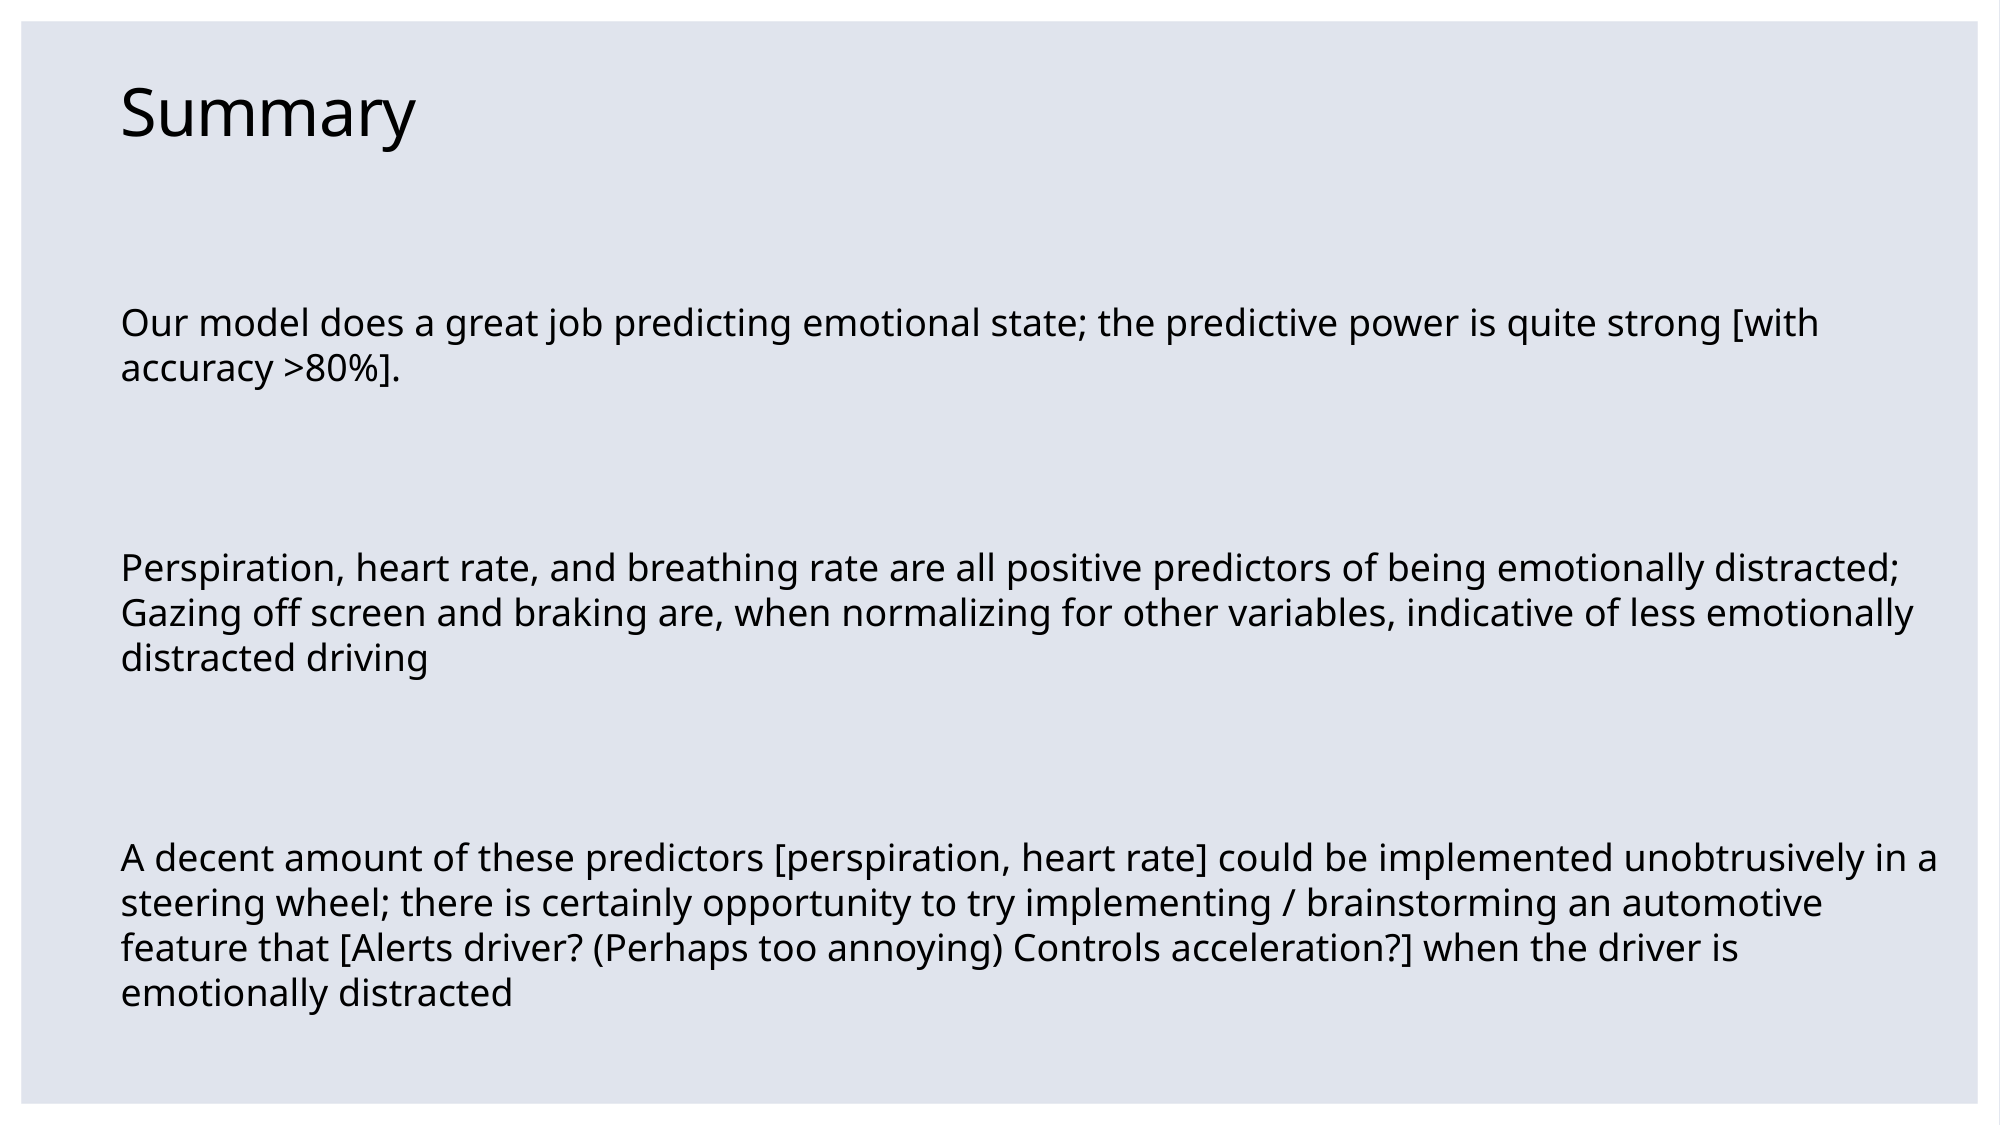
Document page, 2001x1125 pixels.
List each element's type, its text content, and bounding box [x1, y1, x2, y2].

list Our model does a great job predicting emotional state; the predictive power is quite strong [with accuracy >80%]. Perspiration, heart rate, and breathing rate are all positive predictors of being emotionally distracted; Gazing off screen and braking are, when normalizing for other variables, indicative of less emotionally distracted driving A decent amount of these predictors [perspiration, heart rate] could be implemented unobtrusively in a steering wheel; there is certainly opportunity to try implementing / brainstorming an automotive feature that [Alerts driver? (Perhaps too annoying) Controls acceleration?] when the driver is emotionally distracted [120, 298, 1950, 1042]
title Summary [120, 69, 1950, 233]
picture [0, 0, 2000, 1125]
